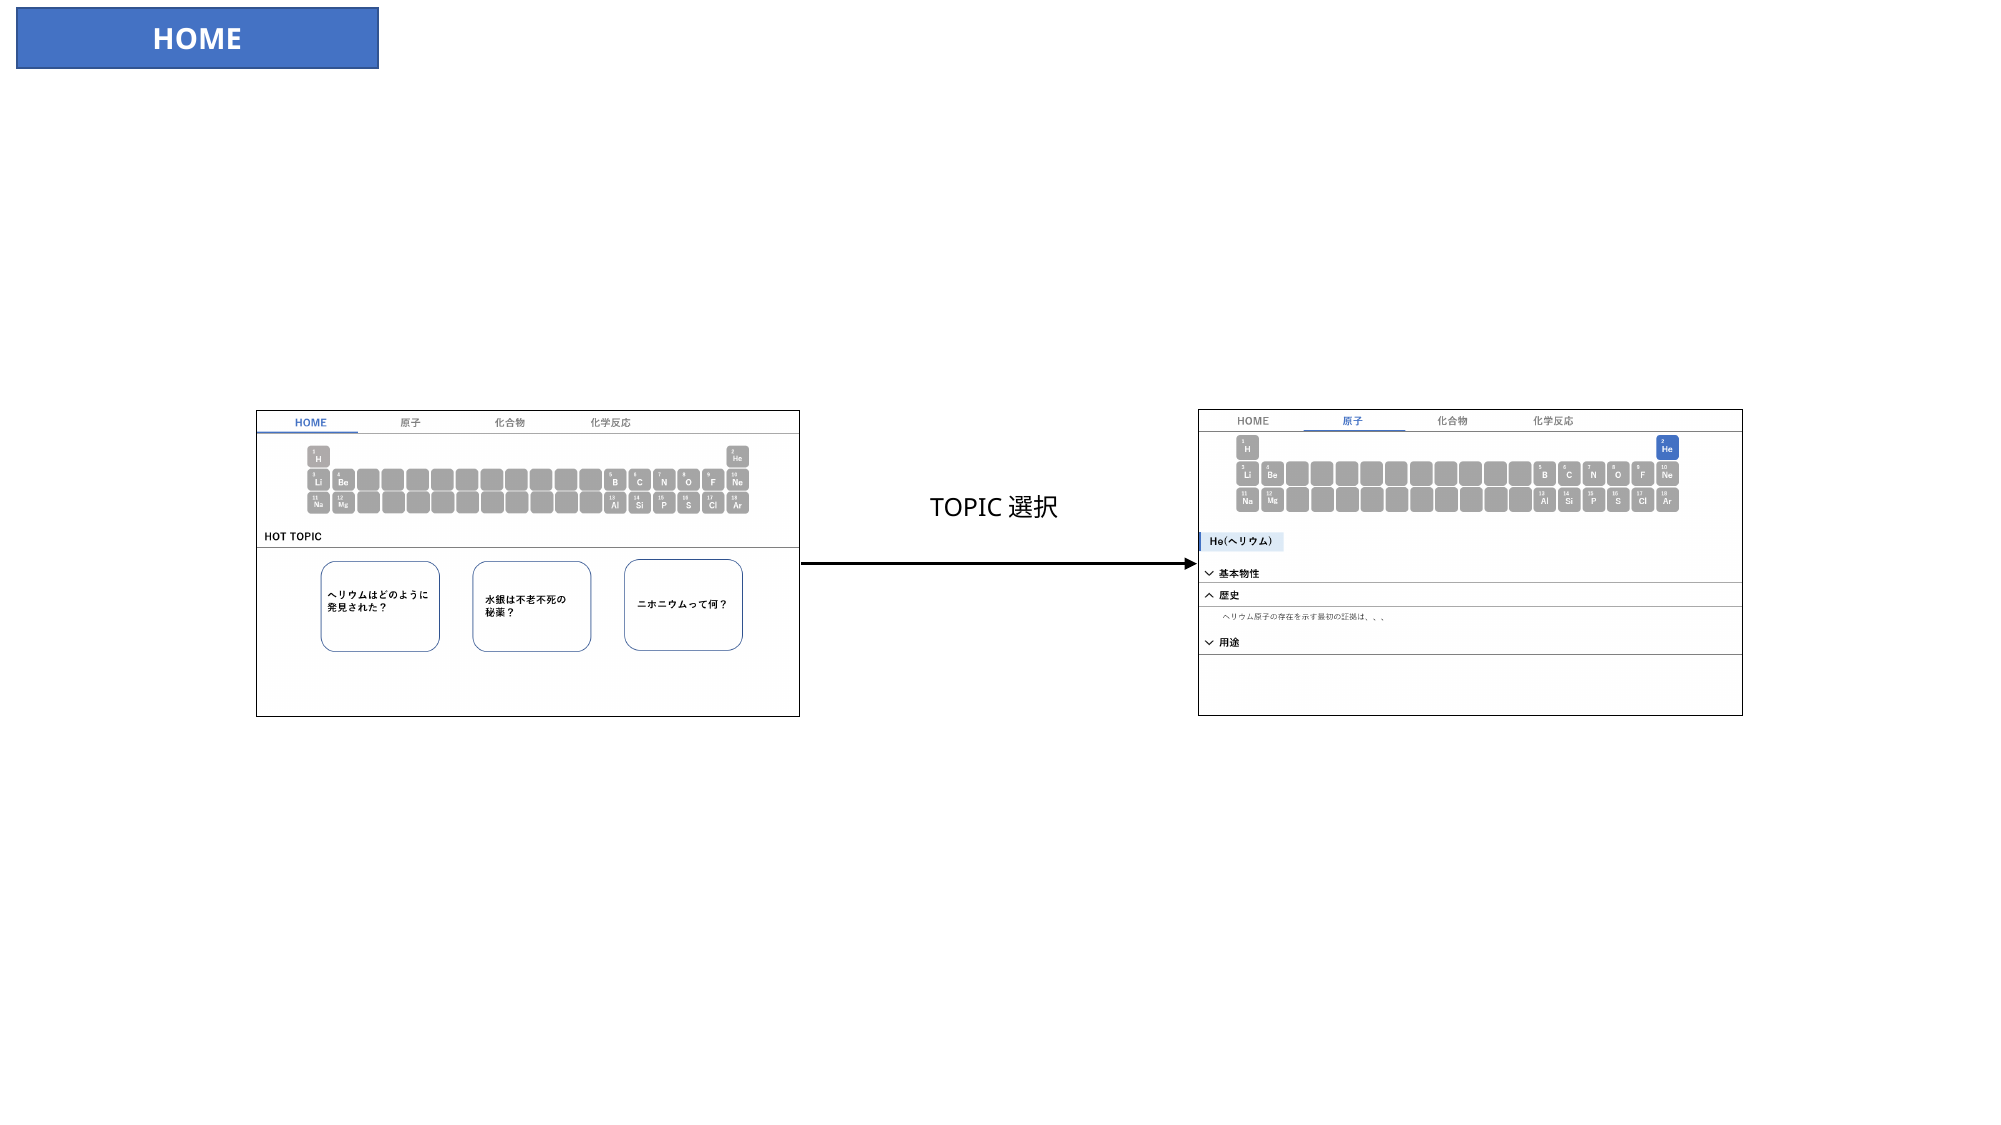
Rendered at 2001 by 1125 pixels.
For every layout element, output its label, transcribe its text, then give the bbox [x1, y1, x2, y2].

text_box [256, 409, 1743, 717]
text_box HOME [16, 7, 379, 69]
